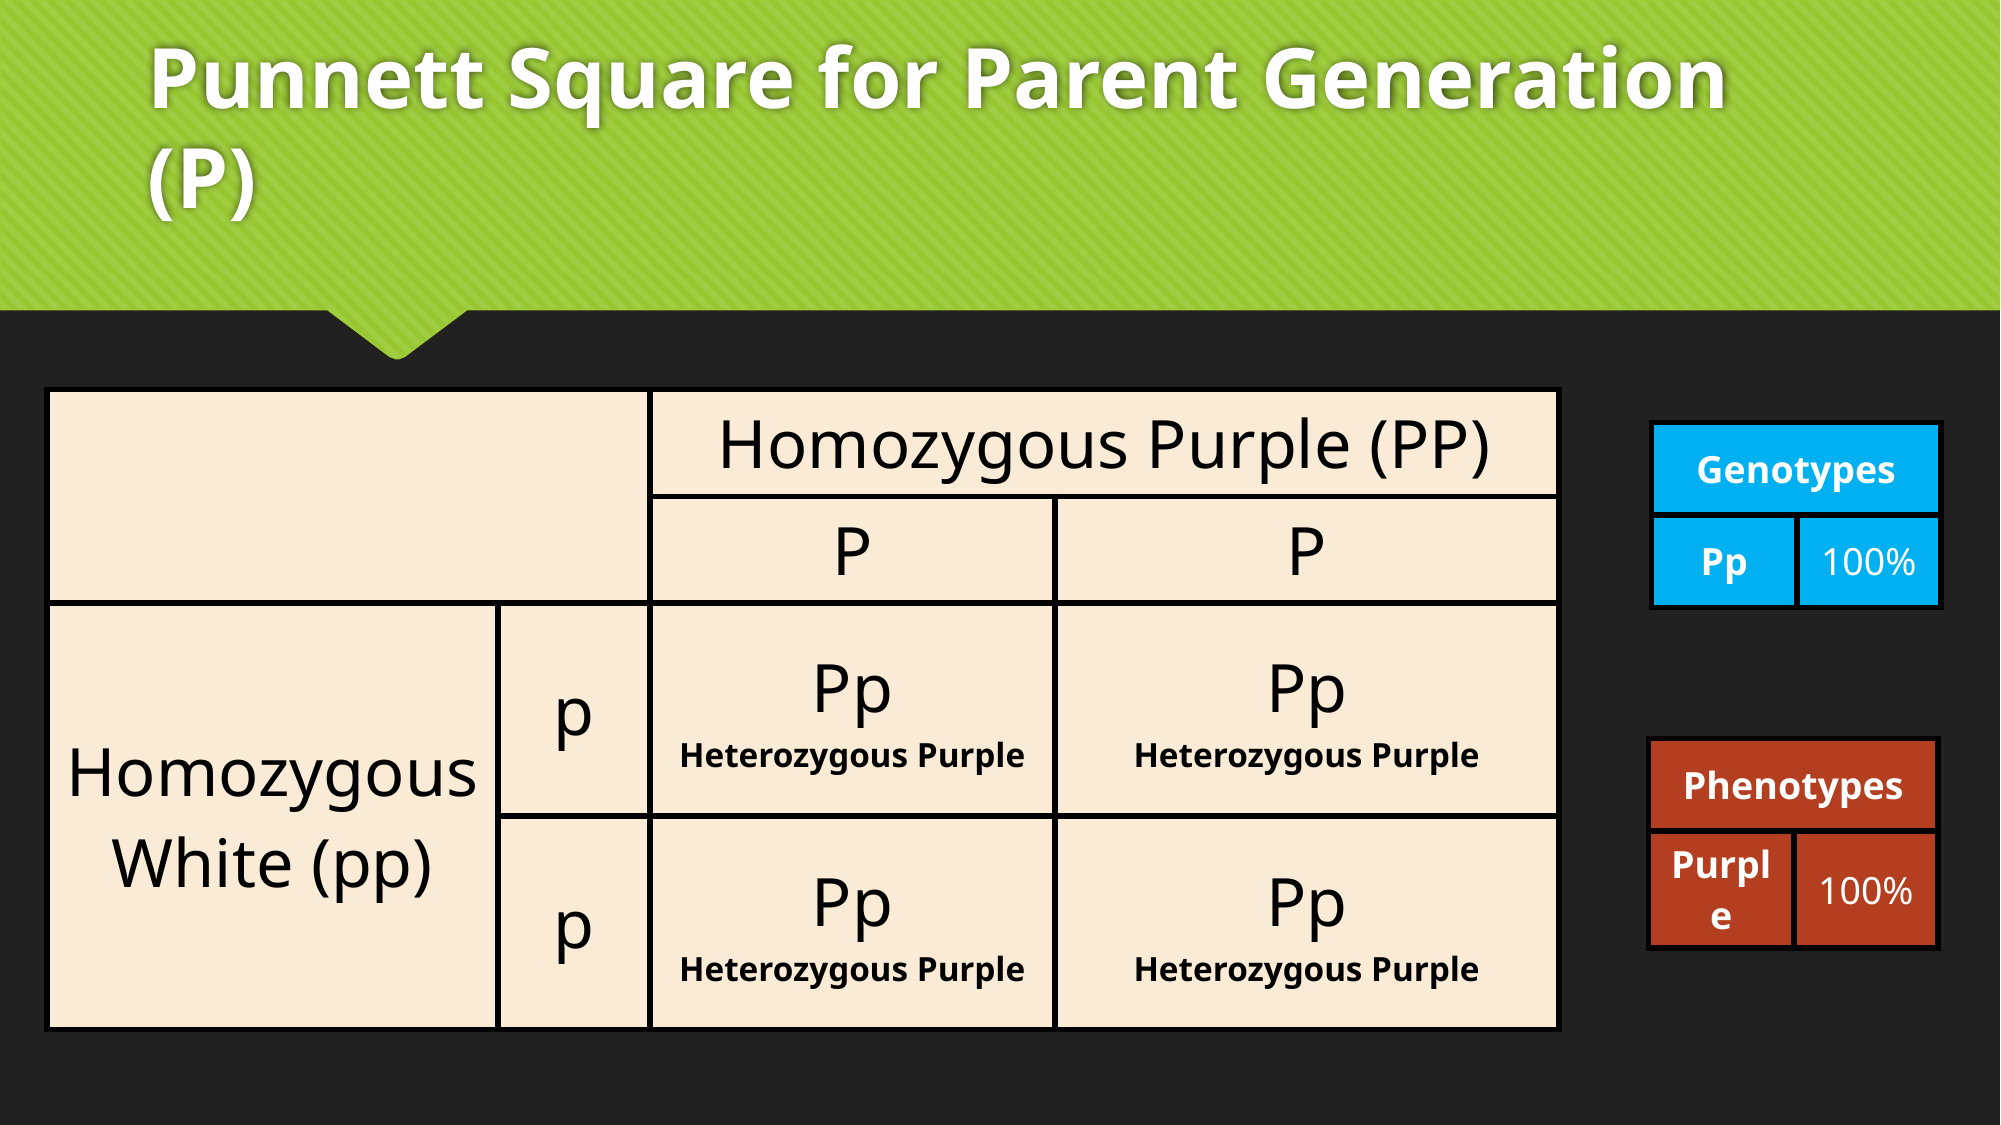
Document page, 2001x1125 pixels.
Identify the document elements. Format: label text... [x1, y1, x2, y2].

table_cell Homozygous White (pp) [50, 606, 495, 1027]
table_header Homozygous Purple (PP) [653, 392, 1556, 494]
table_header [50, 392, 647, 600]
table_cell Pp Heterozygous Purple [1058, 819, 1556, 1027]
table_cell 100% [1797, 834, 1935, 945]
table_header Phenotypes [1651, 741, 1935, 828]
table_cell Purple [1651, 834, 1791, 945]
table_cell p [501, 819, 647, 1027]
table_cell Pp Heterozygous Purple [1058, 606, 1556, 813]
title Punnett Square for Parent Generation (P) [132, 73, 1868, 233]
table_cell p [501, 606, 647, 813]
table_cell Pp [1654, 518, 1794, 605]
table_header Genotypes [1654, 425, 1938, 512]
table_cell Pp Heterozygous Purple [653, 819, 1052, 1027]
table_cell Pp Heterozygous Purple [653, 606, 1052, 813]
table_cell P [1058, 499, 1556, 600]
table_cell 100% [1800, 518, 1938, 605]
table_cell P [653, 499, 1052, 600]
